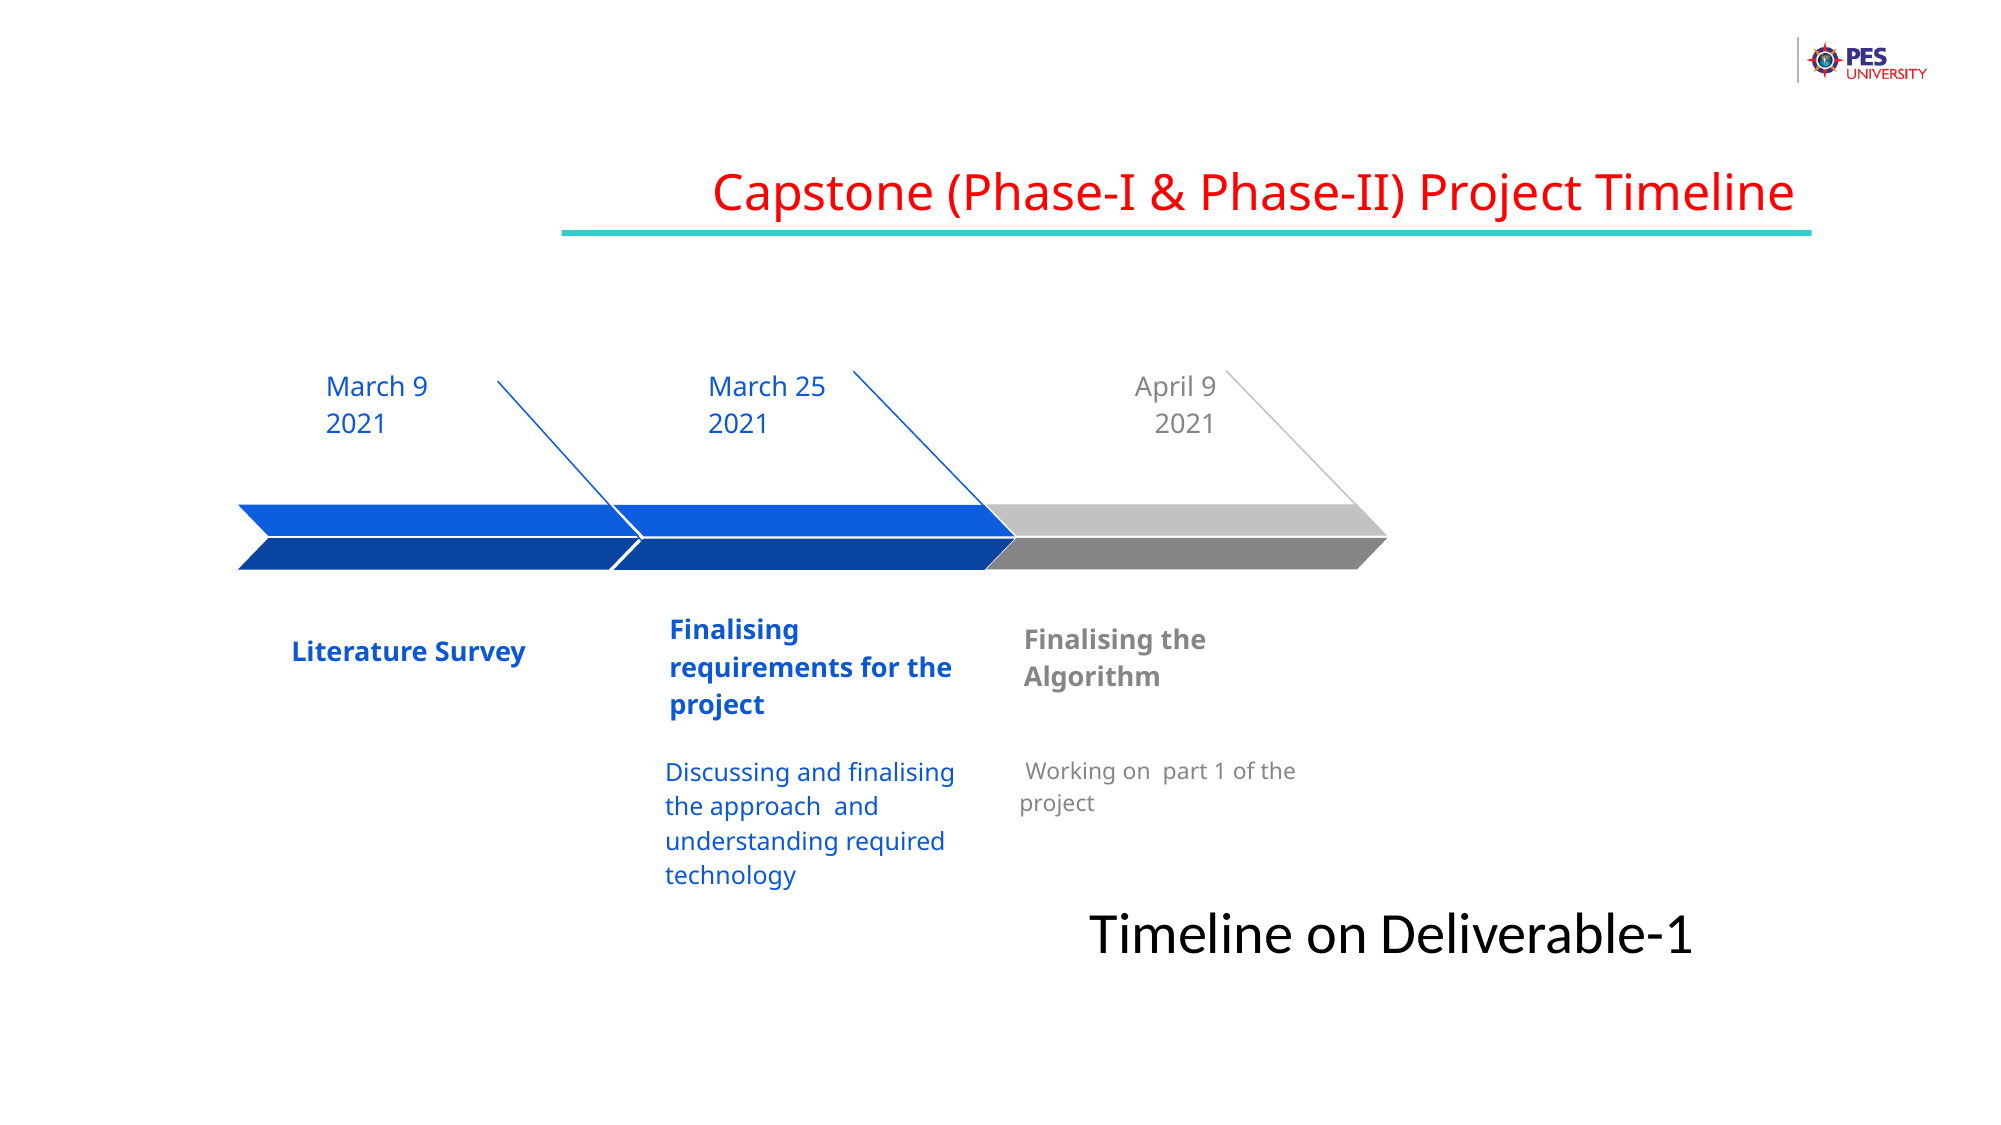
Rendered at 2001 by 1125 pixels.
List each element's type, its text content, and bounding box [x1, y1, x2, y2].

text_box [561, 230, 1812, 237]
picture [1806, 41, 1927, 79]
list Timeline on Deliverable-1 [1074, 895, 1859, 1010]
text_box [237, 344, 613, 851]
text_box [1015, 344, 1388, 894]
title Capstone (Phase-I & Phase-II) Project Timeline [572, 129, 1812, 230]
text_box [613, 344, 1015, 894]
